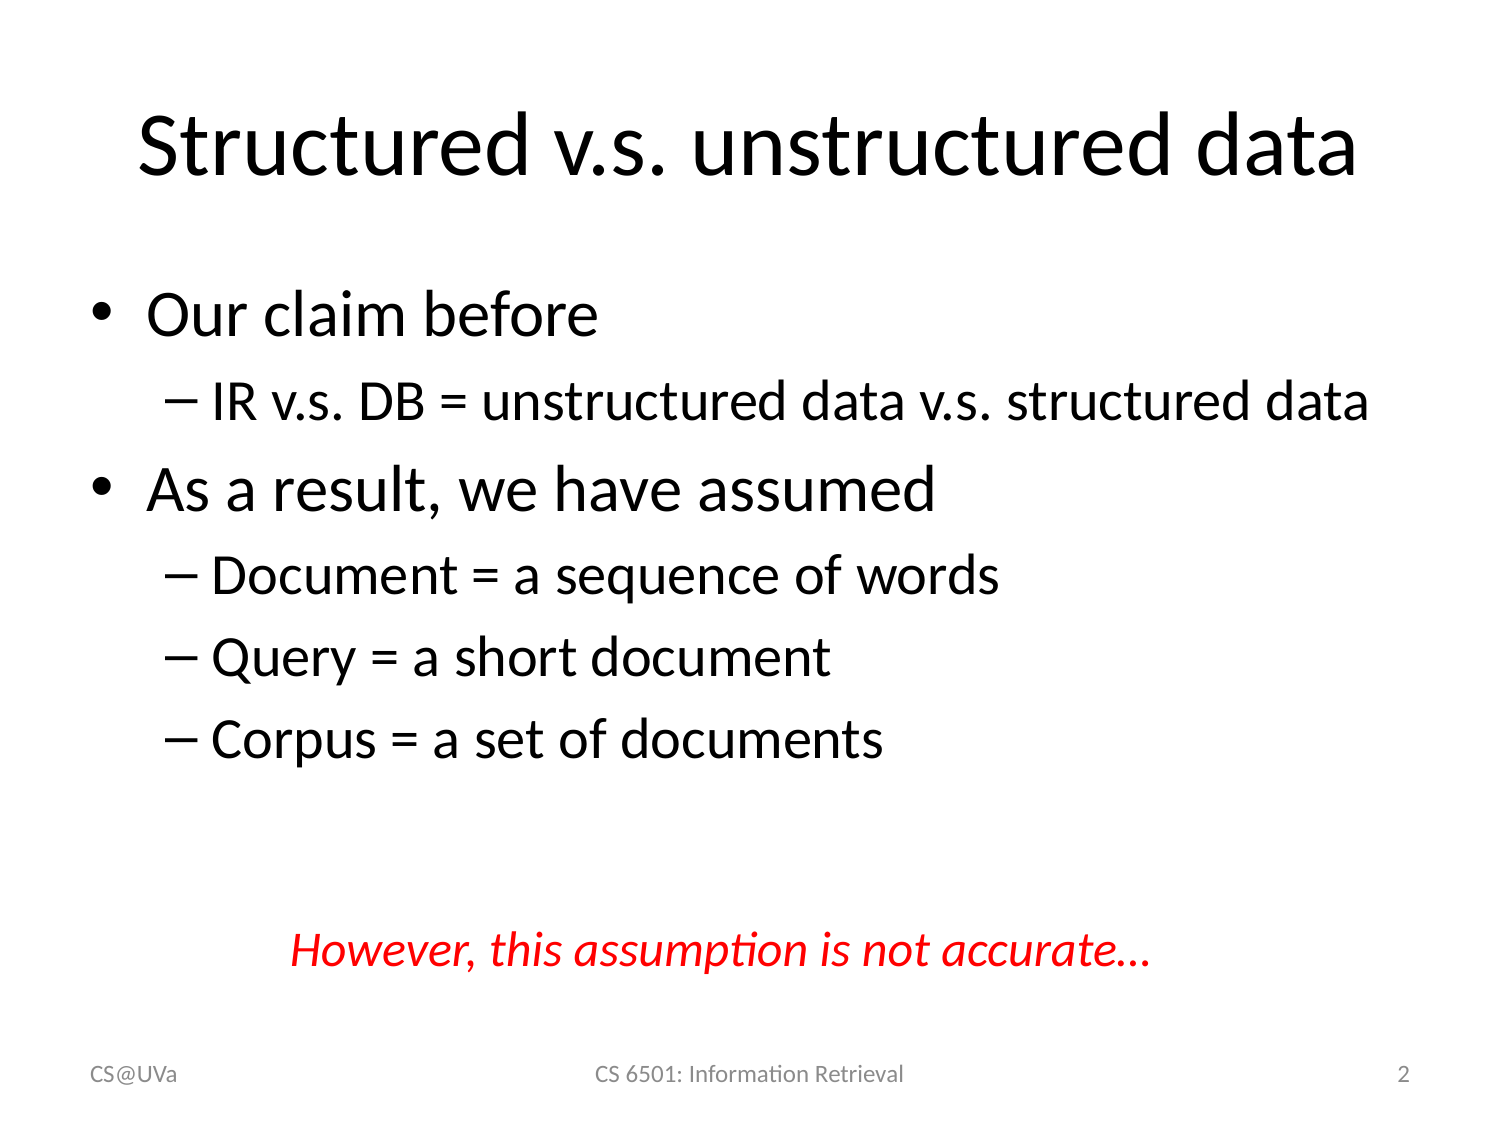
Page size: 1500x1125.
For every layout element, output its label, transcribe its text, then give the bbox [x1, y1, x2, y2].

title Structured v.s. unstructured data [75, 45, 1425, 233]
slide_number CS@UVa [75, 1042, 425, 1103]
text_box However, this assumption is not accurate… [274, 909, 1175, 984]
footer CS 6501: Information Retrieval [512, 1042, 988, 1103]
slide_number 2 [1074, 1042, 1425, 1103]
list Our claim before IR v.s. DB = unstructured data v.s. structured data As a result, we have assumed Document = a sequence of words Query = a short document Corpus = a set of documents [75, 262, 1425, 1005]
